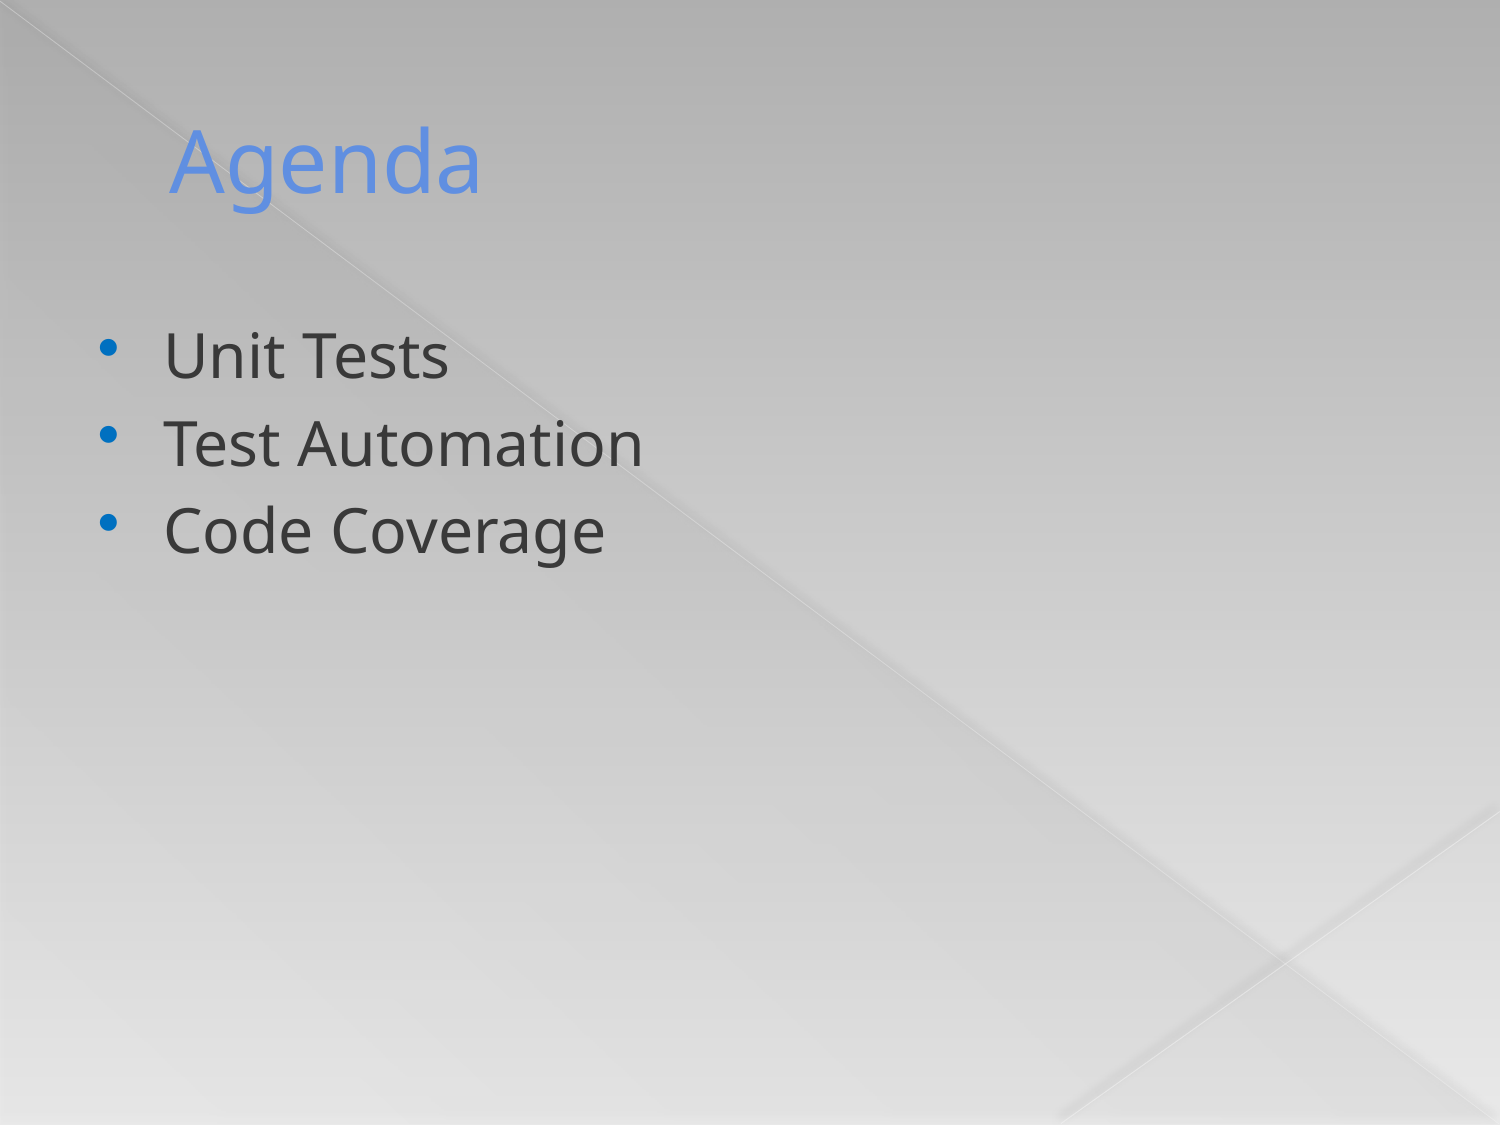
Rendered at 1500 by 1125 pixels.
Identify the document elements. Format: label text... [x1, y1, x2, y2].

list Unit Tests Test Automation Code Coverage [75, 308, 1425, 764]
title Agenda [75, 43, 1425, 274]
